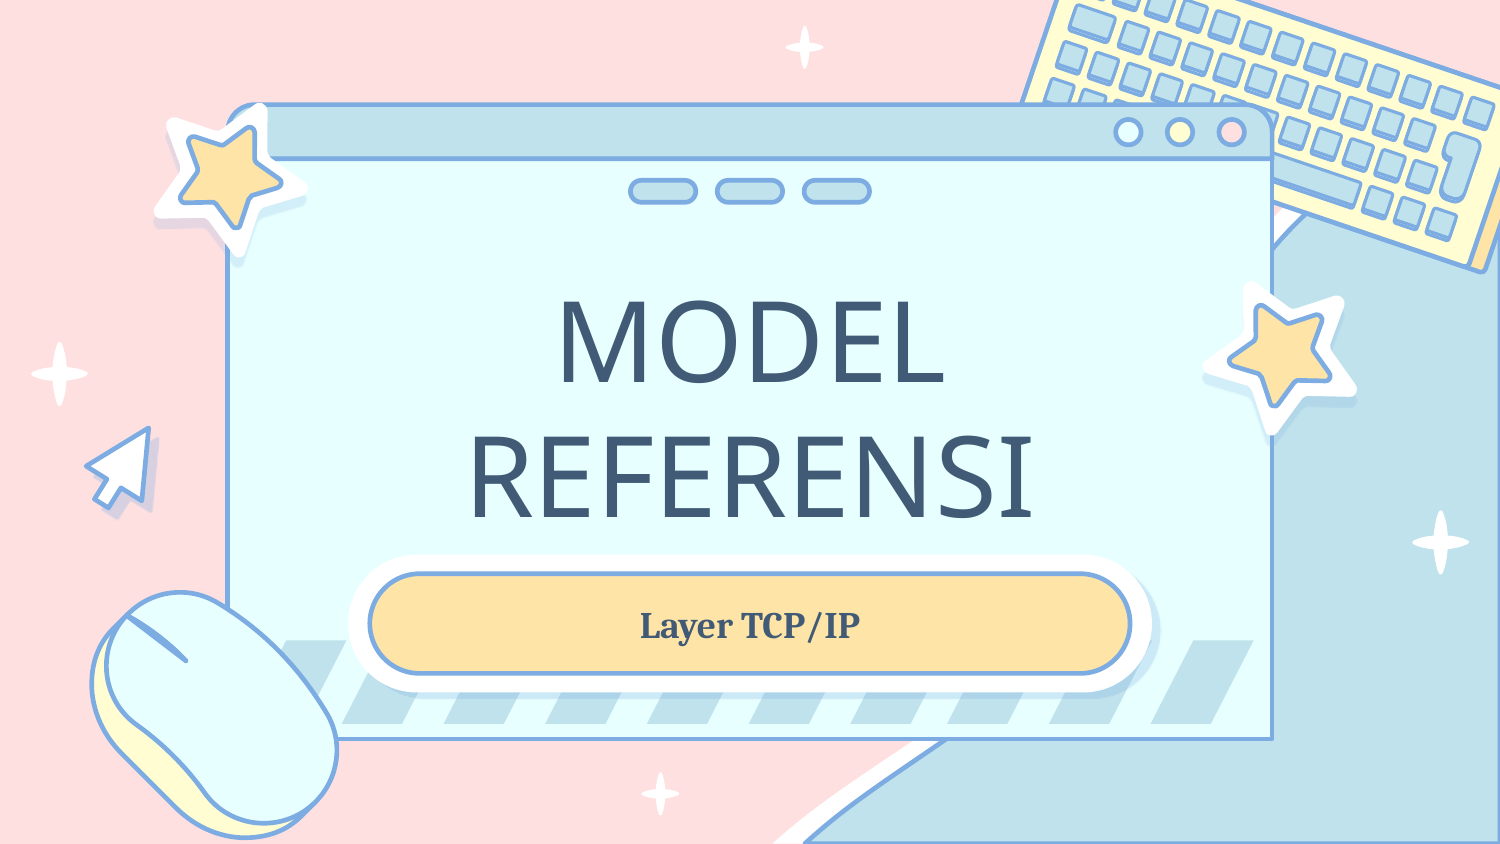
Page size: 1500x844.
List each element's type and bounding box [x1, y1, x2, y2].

text_box [227, 104, 1273, 740]
text_box [1033, 17, 1500, 200]
text_box [121, 581, 309, 844]
text_box [313, 640, 1254, 725]
text_box [1176, 250, 1384, 452]
text_box [127, 71, 335, 274]
text_box [347, 554, 1153, 693]
text_box [1115, 119, 1245, 146]
text_box [630, 180, 870, 203]
text_box [86, 427, 149, 508]
